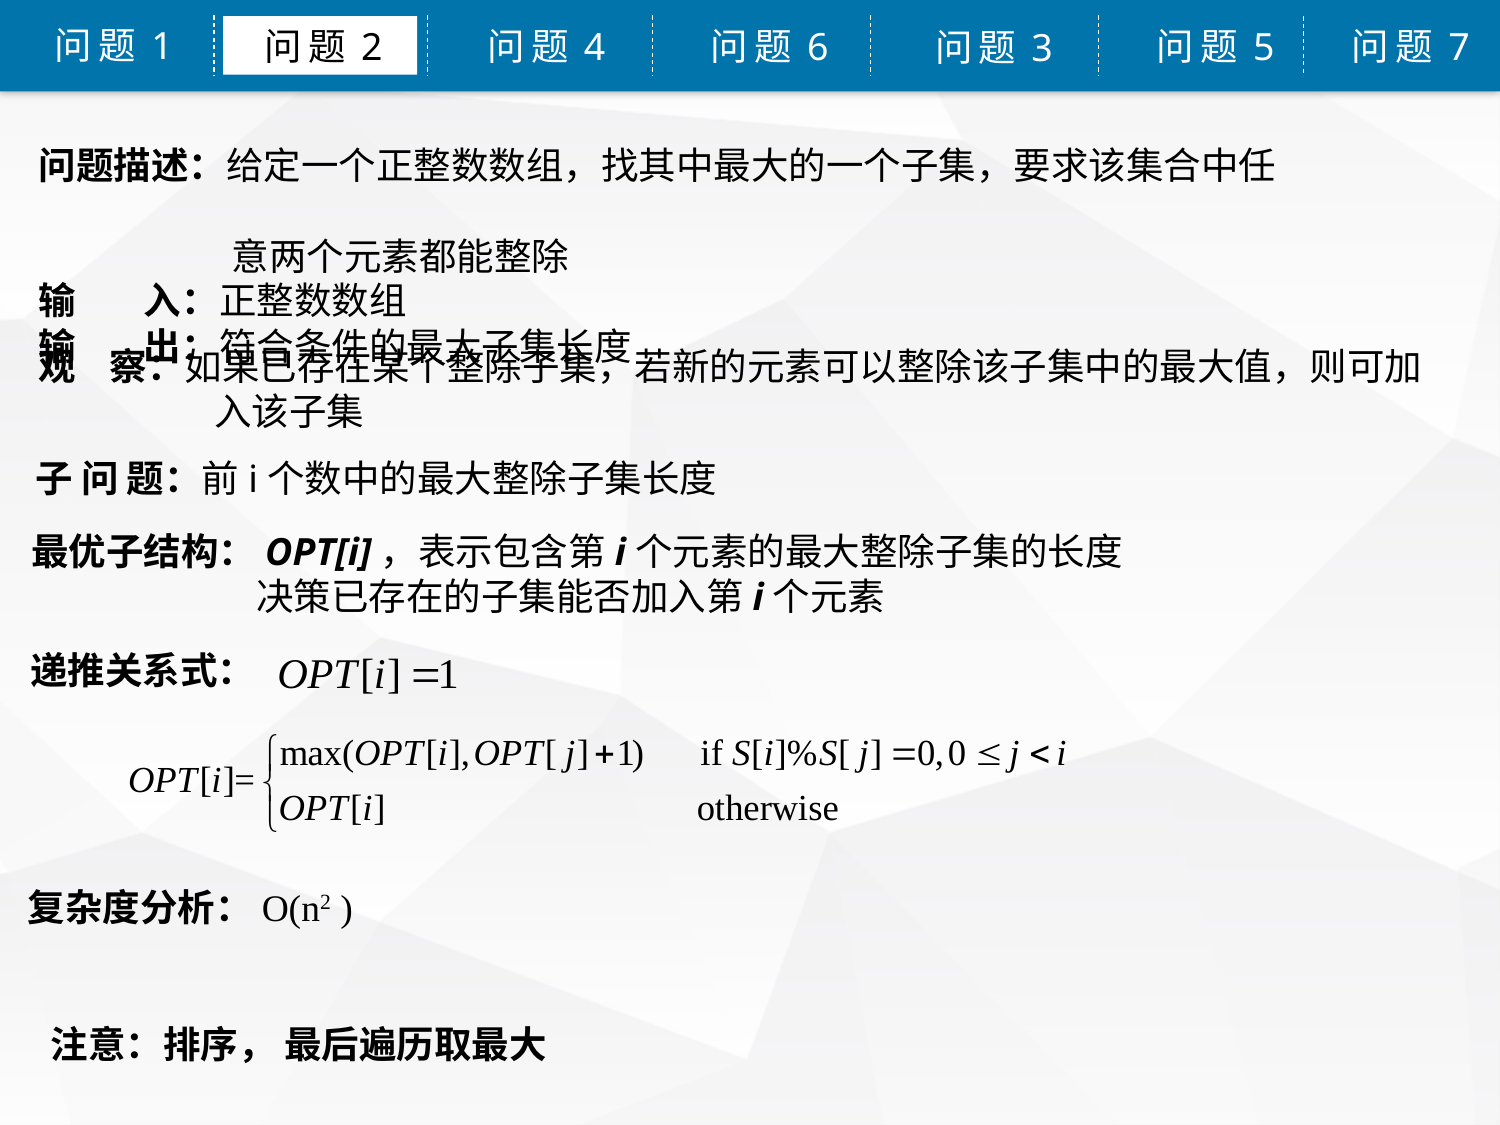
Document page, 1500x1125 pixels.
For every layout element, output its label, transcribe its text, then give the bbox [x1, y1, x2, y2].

text_box 子 问 题：前i个数中的最大整除子集长度 [20, 447, 1369, 507]
text_box 问题6 [663, 15, 870, 76]
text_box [272, 649, 464, 706]
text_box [123, 728, 1073, 839]
text_box 问题1 [8, 14, 219, 74]
text_box 问题3 [887, 16, 1098, 76]
text_box [0, 0, 1500, 92]
text_box 问题描述：给定一个正整数数组，找其中最大的一个子集，要求该集合中任 意两个元素都能整除 输 入：正整数数组 输 出：符合条件的最大子集长度 [23, 135, 1398, 335]
text_box 注意：排序， 最后遍历取最大 [36, 1014, 562, 1074]
text_box 问题6 [871, 15, 876, 76]
text_box 问题2 [217, 15, 427, 76]
text_box 复杂度分析：O(n2 ) [13, 876, 673, 937]
text_box 最优子结构：OPT[i]，表示包含第i个元素的最大整除子集的长度 决策已存在的子集能否加入第i个元素 [16, 520, 1464, 626]
text_box 观 察：如果已存在某个整除子集，若新的元素可以整除该子集中的最大值，则可加 入该子集 [23, 335, 1500, 440]
text_box 问题7 [1304, 15, 1500, 76]
picture [0, 92, 1500, 1125]
text_box 问题5 [1109, 15, 1304, 76]
text_box 问题4 [440, 15, 652, 76]
text_box 递推关系式： [15, 640, 270, 700]
